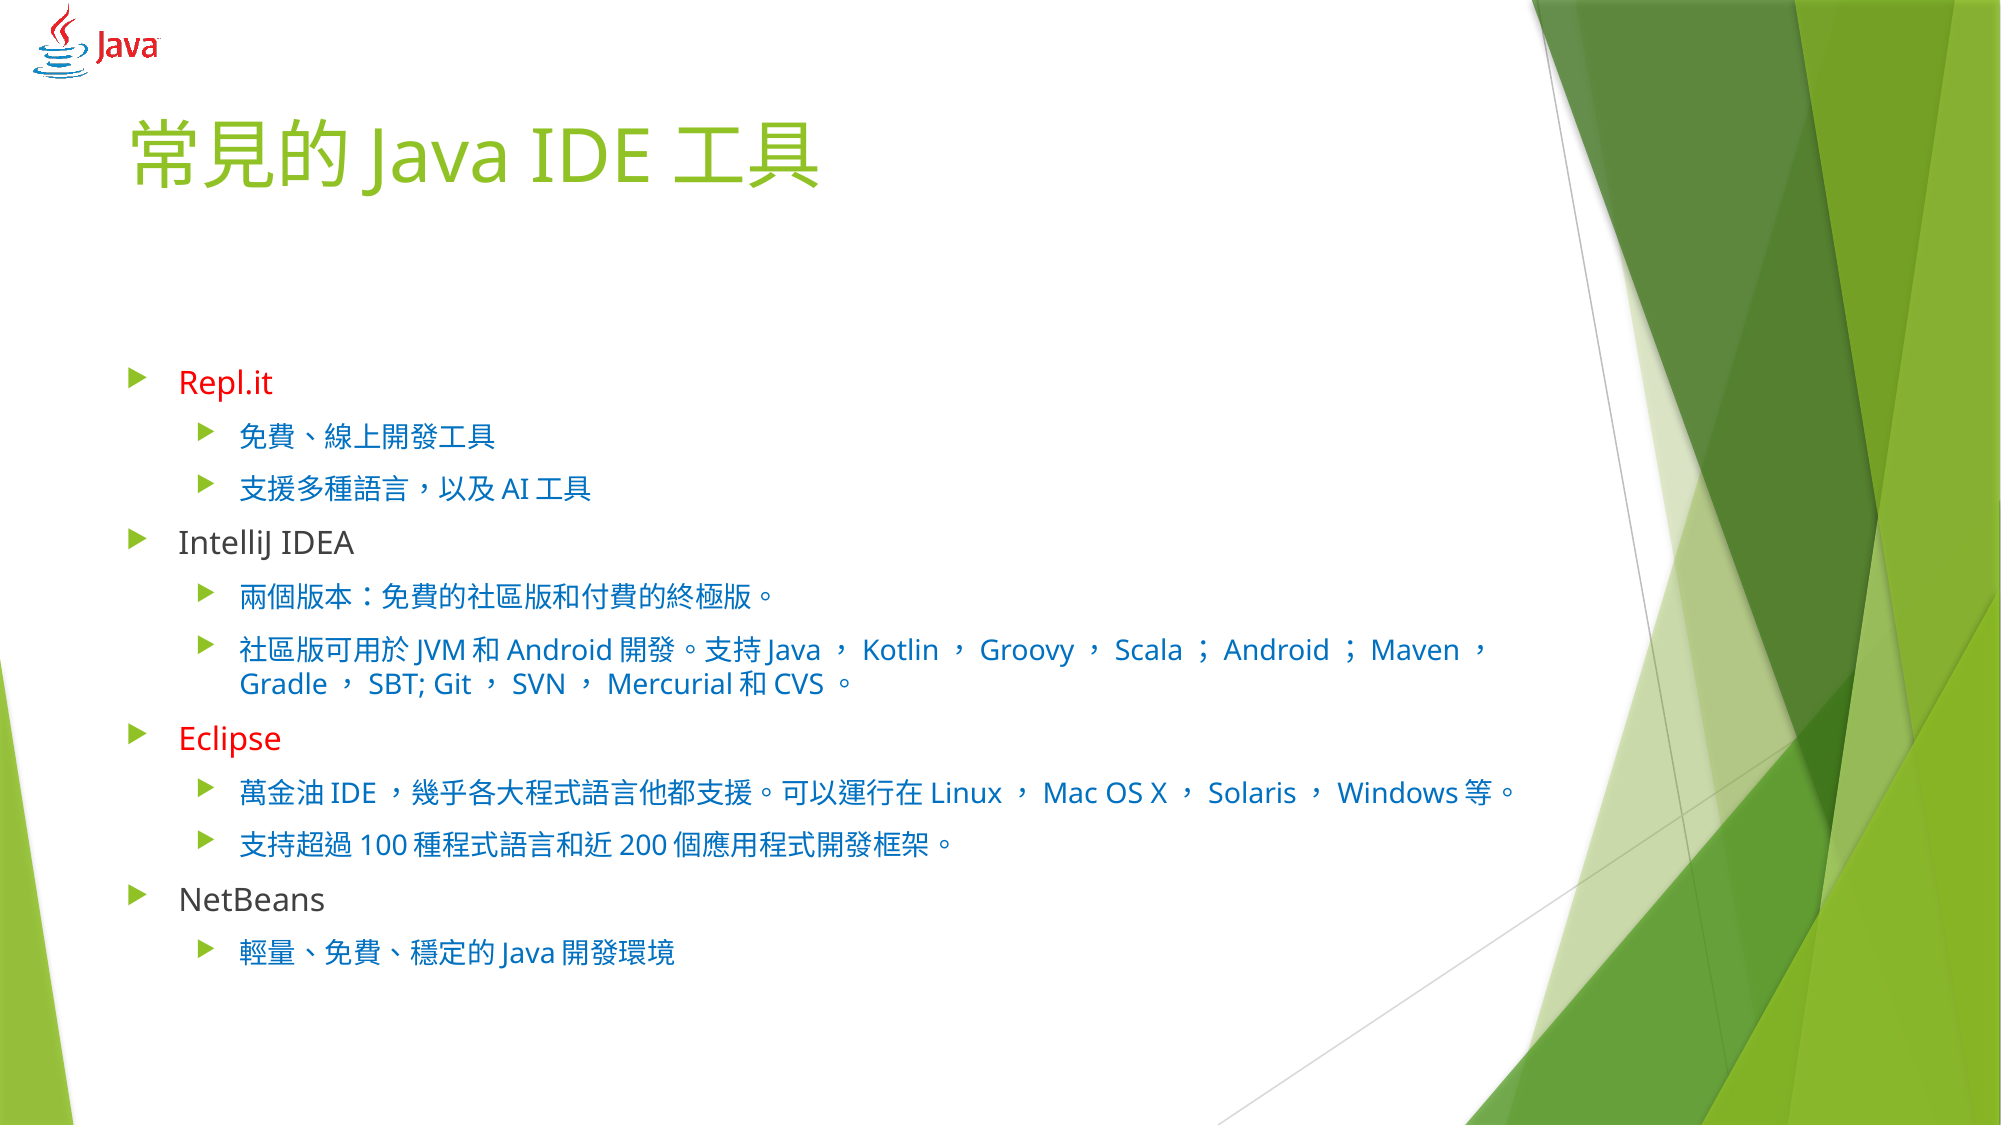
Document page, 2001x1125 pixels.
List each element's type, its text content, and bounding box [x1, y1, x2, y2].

list Repl.it 免費、線上開發工具 支援多種語言，以及AI工具 IntelliJ IDEA 兩個版本：免費的社區版和付費的終極版。 社區版可用於JVM和Android開發。支持Java，Kotlin，Groovy，Scala；Android；Maven，Gradle，SBT; Git，SVN，Mercurial和CVS。 Eclipse 萬金油IDE，幾乎各大程式語言他都支援。可以運行在Linux，Mac OS X，Solaris，Windows等。 支持超過100種程式語言和近200個應用程式開發框架。 NetBeans 輕量、免費、穩定的Java開發環境 [111, 354, 1522, 992]
title 常見的Java IDE工具 [111, 99, 1522, 317]
picture [27, 1, 165, 79]
